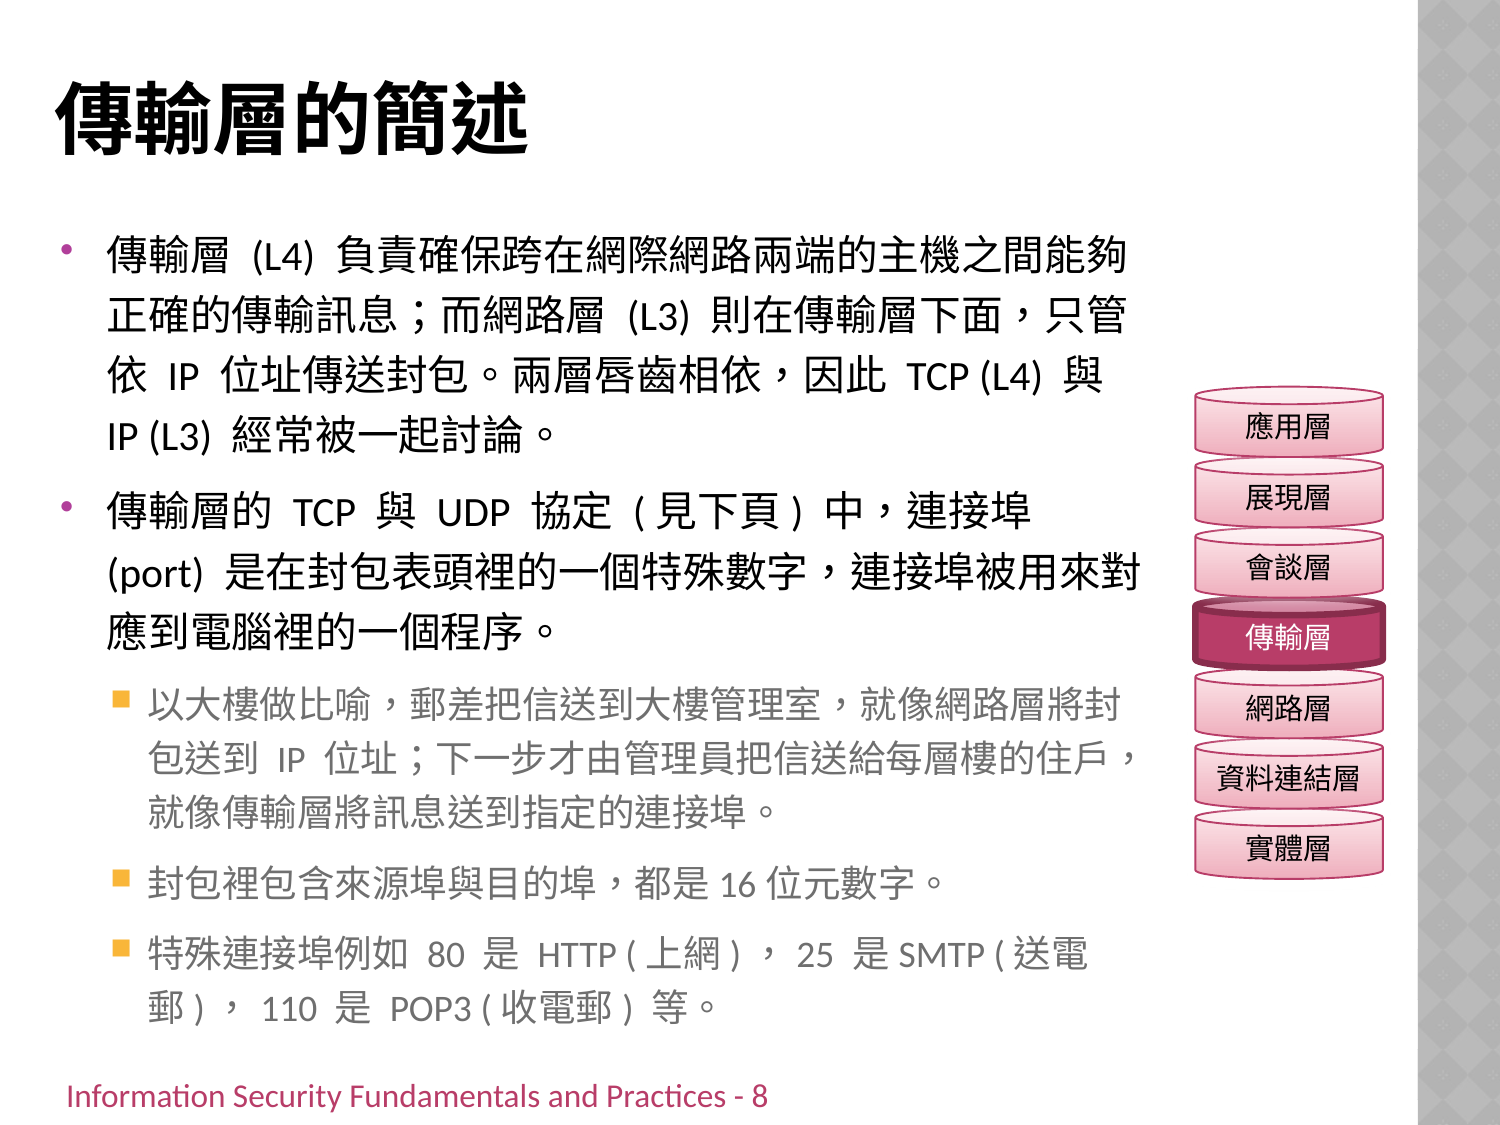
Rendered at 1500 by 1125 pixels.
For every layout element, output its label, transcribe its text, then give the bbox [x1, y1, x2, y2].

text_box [1194, 386, 1384, 880]
list 傳輸層 (L4) 負責確保跨在網際網路兩端的主機之間能夠正確的傳輸訊息；而網路層 (L3) 則在傳輸層下面，只管依 IP 位址傳送封包。兩層唇齒相依，因此 TCP (L4) 與 IP (L3) 經常被一起討論。 傳輸層的 TCP 與 UDP 協定 (見下頁) 中，連接埠 (port) 是在封包表頭裡的一個特殊數字，連接埠被用來對應到電腦裡的一個程序。 以大樓做比喻，郵差把信送到大樓管理室，就像網路層將封包送到 IP 位址；下一步才由管理員把信送給每層樓的住戶，就像傳輸層將訊息送到指定的連接埠。 封包裡包含來源埠與目的埠，都是16位元數字。 特殊連接埠例如 80 是 HTTP (上網)，25 是SMTP (送電郵)，110 是 POP3 (收電郵) 等。 [46, 210, 1161, 1055]
title 傳輸層的簡述 [46, 52, 1395, 164]
